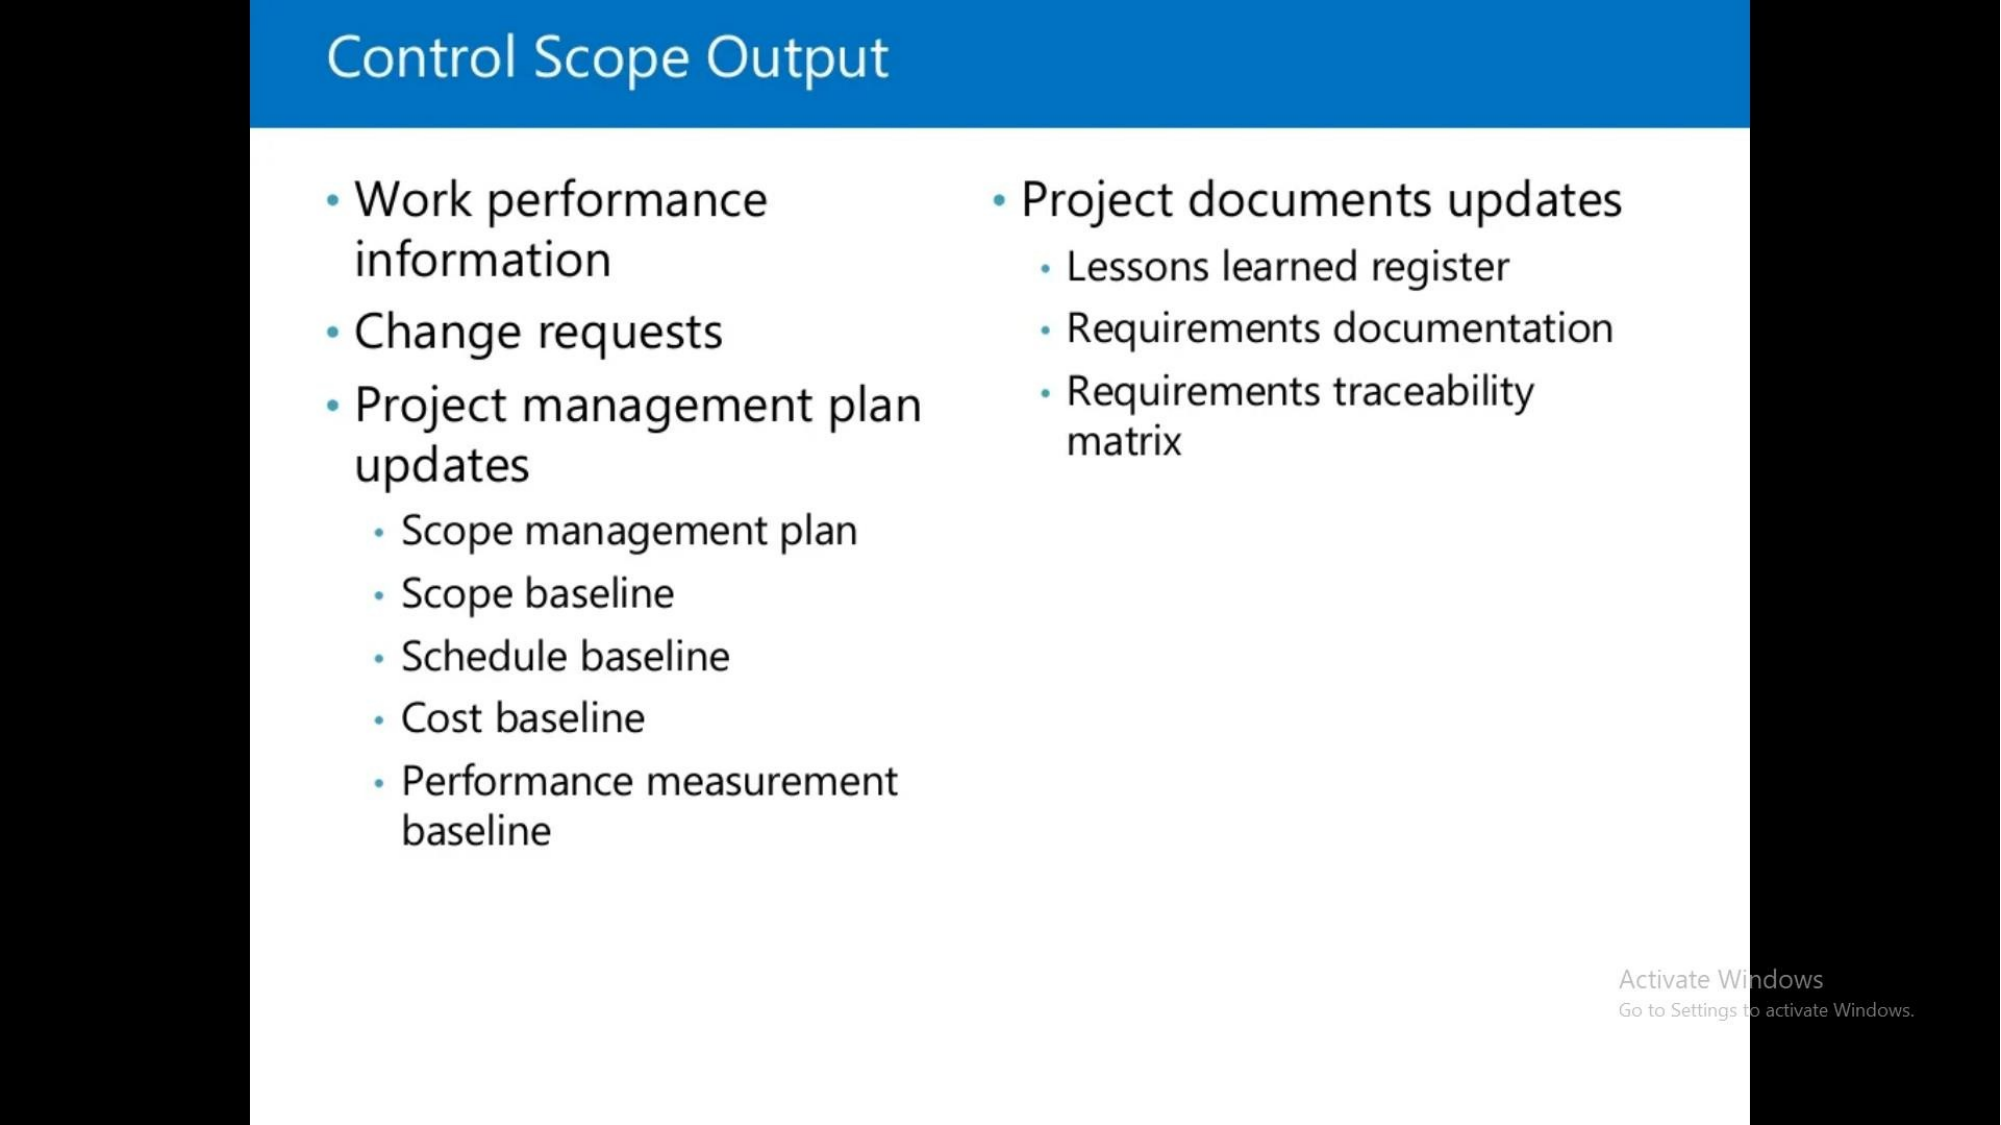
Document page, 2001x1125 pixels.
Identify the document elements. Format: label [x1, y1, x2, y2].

text_box [0, 0, 2000, 1125]
